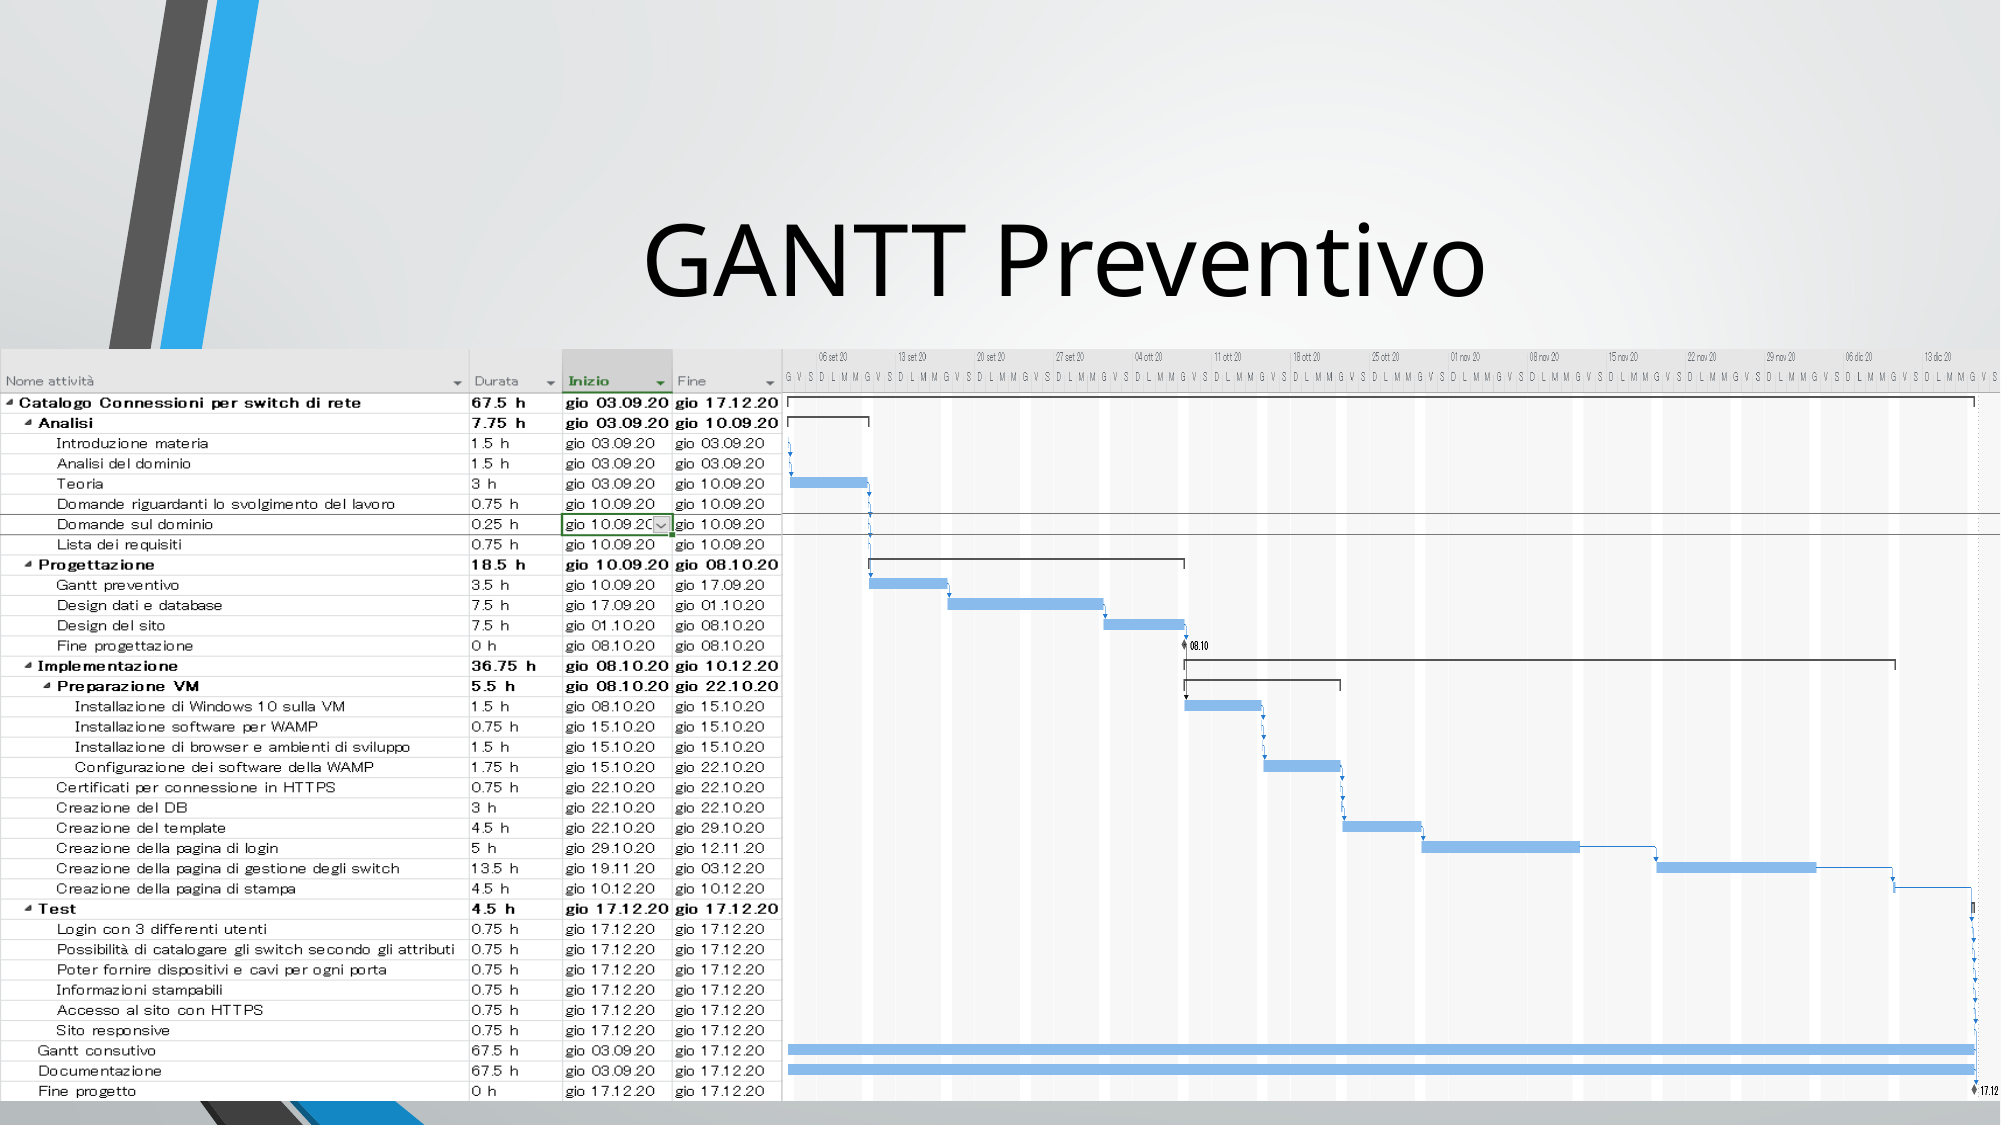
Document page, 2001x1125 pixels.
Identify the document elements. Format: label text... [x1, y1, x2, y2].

picture [0, 349, 2000, 1101]
title GANTT Preventivo [243, 112, 1887, 349]
